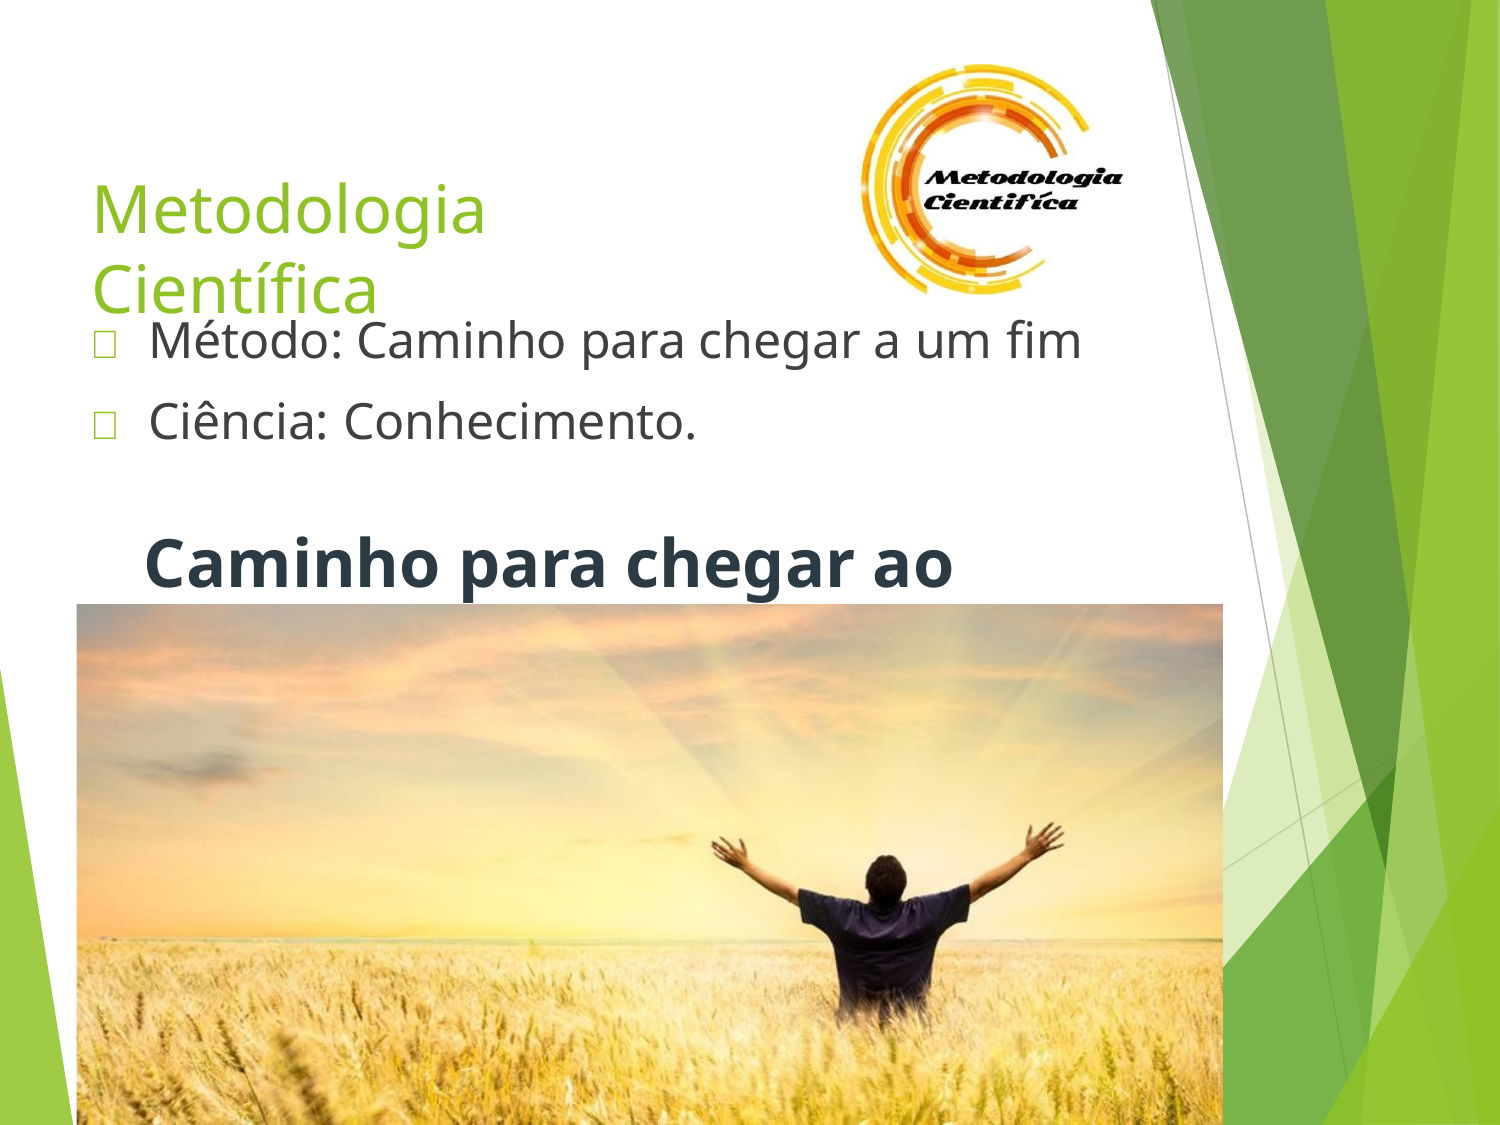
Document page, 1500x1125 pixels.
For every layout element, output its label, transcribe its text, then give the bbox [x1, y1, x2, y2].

text_box [856, 64, 1129, 285]
text_box [76, 604, 1223, 1125]
text_box  Método: Caminho para chegar a um fim  Ciência: Conhecimento. Caminho para chegar ao conhecimento [87, 285, 1360, 682]
title Metodologia Científica [89, 164, 765, 285]
